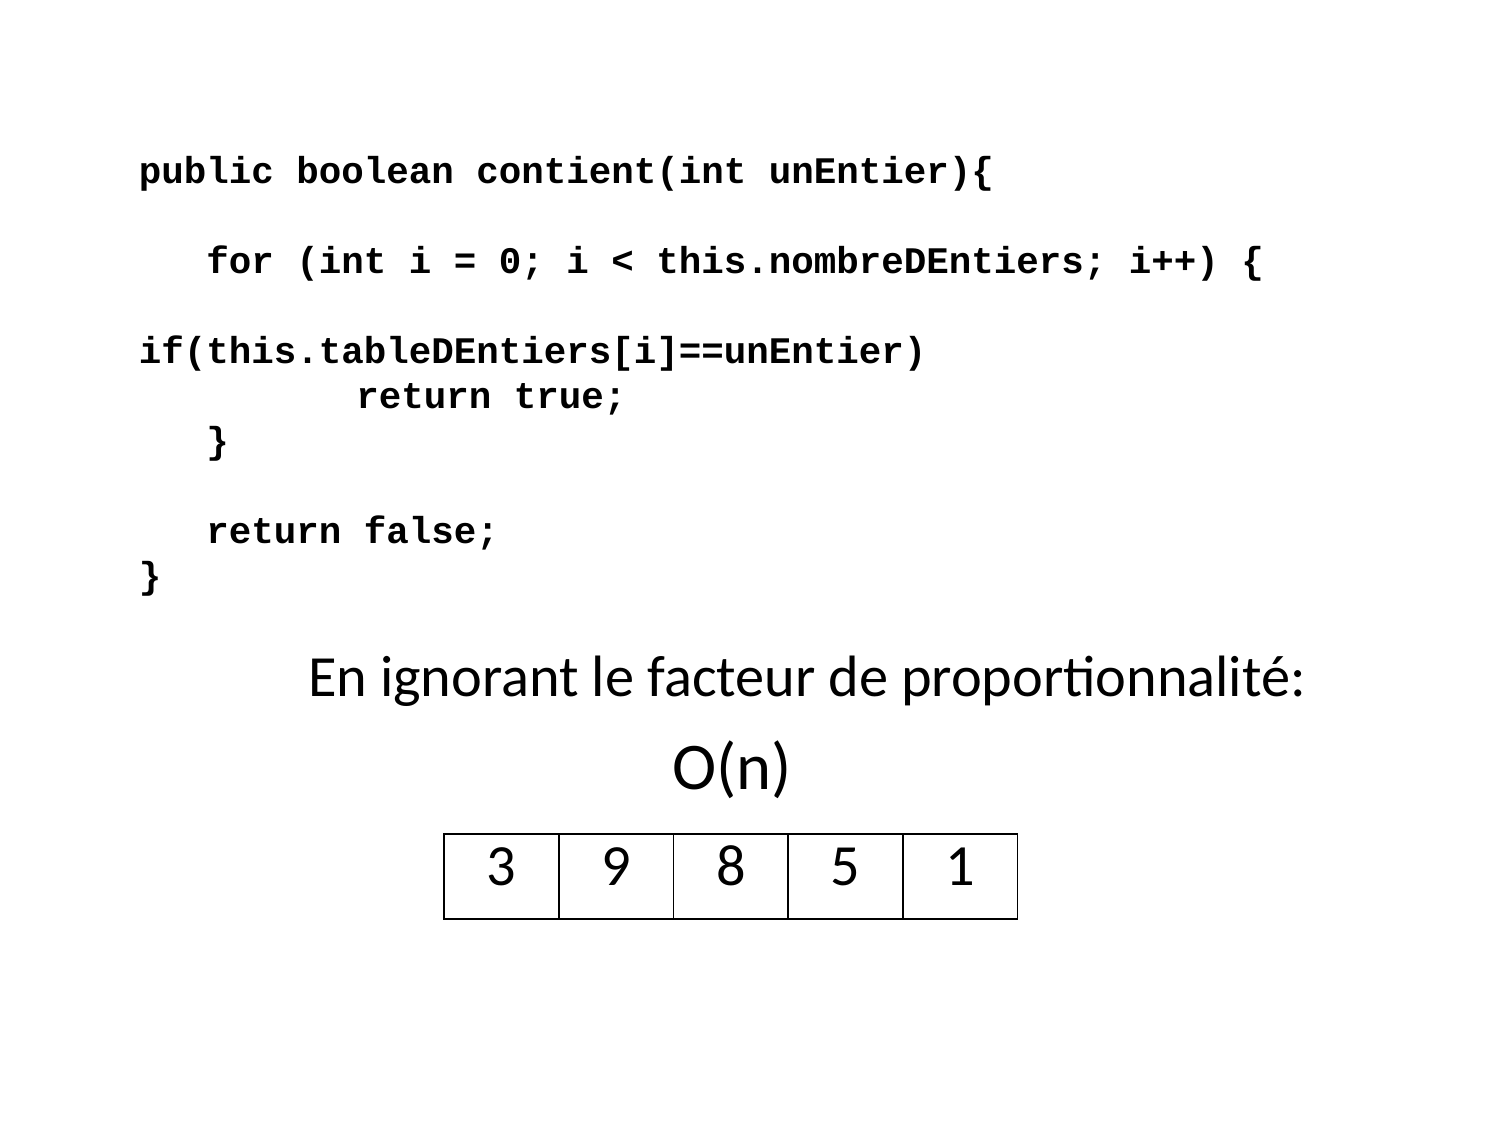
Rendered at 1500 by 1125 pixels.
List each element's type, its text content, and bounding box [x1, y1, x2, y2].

text_box O(n) [657, 715, 808, 811]
table_header 8 [674, 835, 787, 918]
table_header 3 [445, 835, 558, 918]
text_box public boolean contient(int unEntier){ for (int i = 0; i < this.nombreDEntiers; i++) { if(this.tableDEntiers[i]==unEntier) return true; } return false; } [123, 138, 1376, 604]
table_header 9 [560, 835, 673, 918]
text_box En ignorant le facteur de proportionnalité: [293, 630, 1322, 715]
table_header 5 [789, 835, 902, 918]
table_header 1 [904, 835, 1017, 918]
